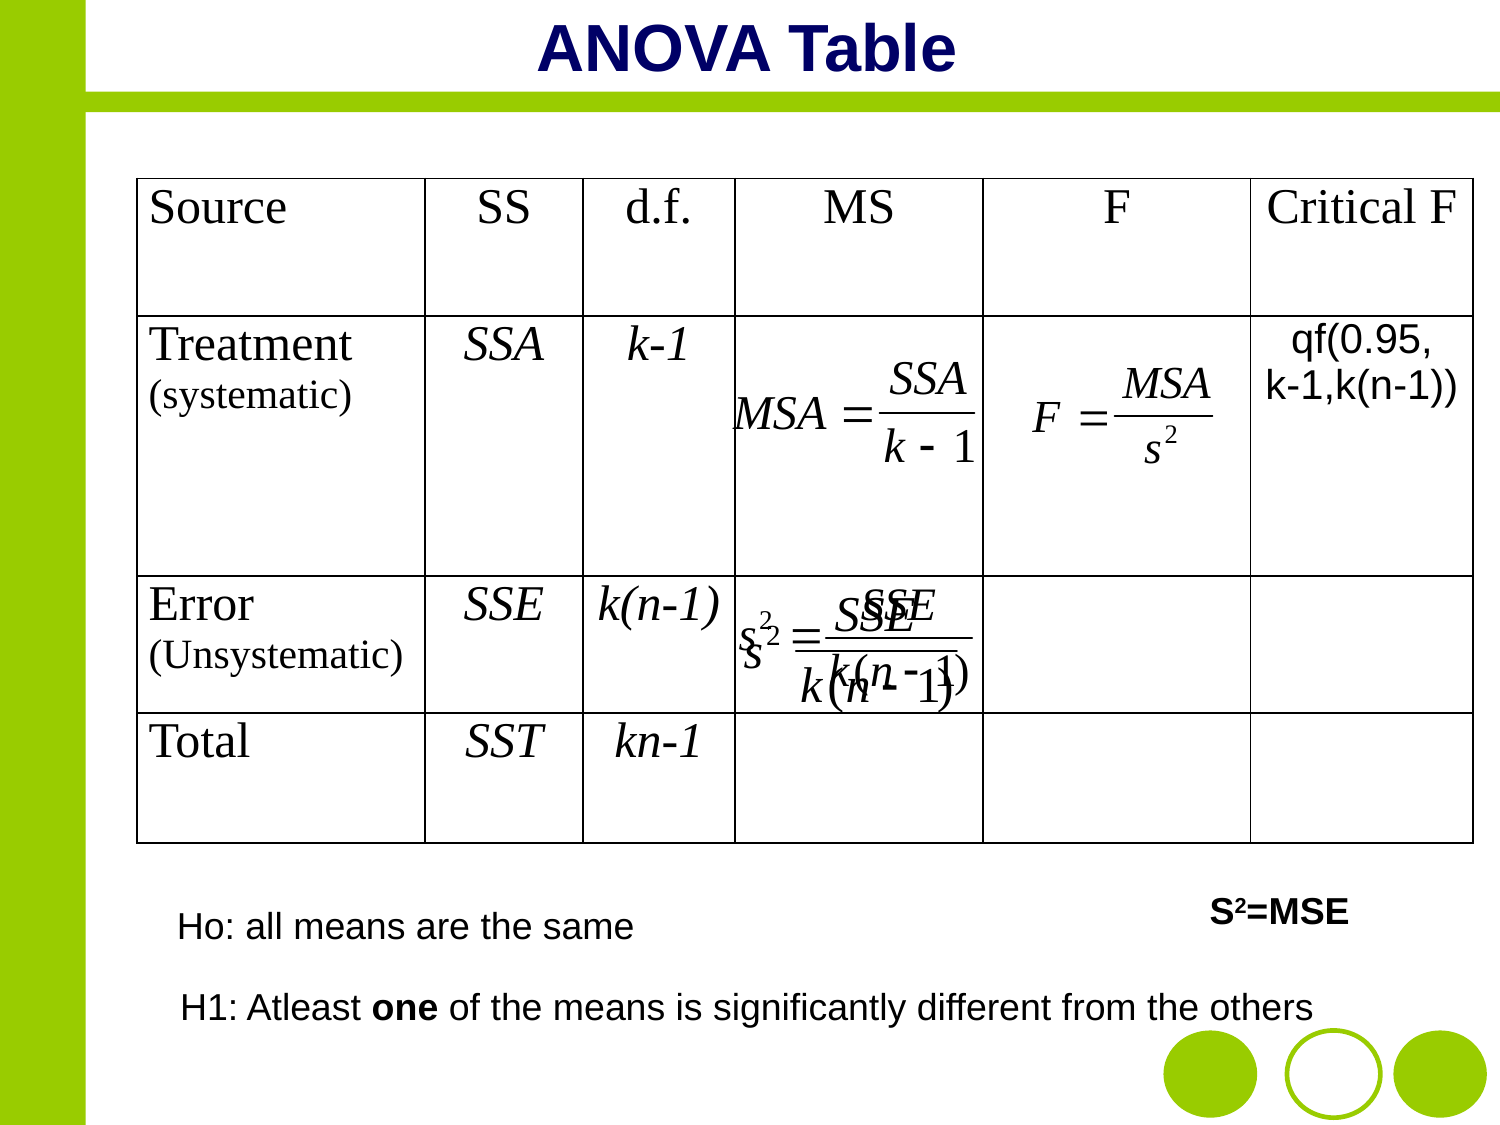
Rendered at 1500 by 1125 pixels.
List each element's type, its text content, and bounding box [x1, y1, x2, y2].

table_header d.f. [584, 179, 734, 315]
table_cell kn-1 [584, 714, 734, 842]
table_cell [736, 483, 982, 574]
picture [720, 348, 986, 475]
table_cell [1251, 714, 1472, 842]
picture [1022, 355, 1221, 475]
table_cell [984, 317, 1250, 575]
text_box H1: Atleast one of the means is significantly different from the others [165, 975, 1330, 1036]
table_cell SST [426, 714, 582, 842]
table_header F [984, 179, 1250, 315]
table_cell SSE [426, 577, 582, 712]
table_cell [984, 577, 1250, 712]
table_cell SSA [426, 317, 582, 575]
table_cell [736, 317, 982, 346]
picture [734, 584, 966, 723]
title ANOVA Table [0, 1, 1495, 97]
table_cell Total [138, 714, 424, 842]
table_header SS [426, 179, 582, 315]
table_cell qf(0.95, k-1,k(n-1)) [1251, 317, 1472, 575]
table_header Critical F [1251, 179, 1472, 315]
table_cell Error (Unsystematic) [138, 577, 424, 712]
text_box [730, 576, 984, 705]
table_cell [1251, 577, 1472, 712]
table_cell Treatment (systematic) [138, 317, 424, 575]
table_cell k-1 [584, 317, 734, 575]
table_header Source [138, 179, 424, 315]
text_box Ho: all means are the same [162, 894, 650, 955]
table_cell [736, 714, 982, 842]
table_cell k(n-1) [584, 577, 728, 712]
table_header MS [736, 179, 982, 315]
table_cell [984, 714, 1250, 842]
text_box S2=MSE [1194, 879, 1365, 940]
